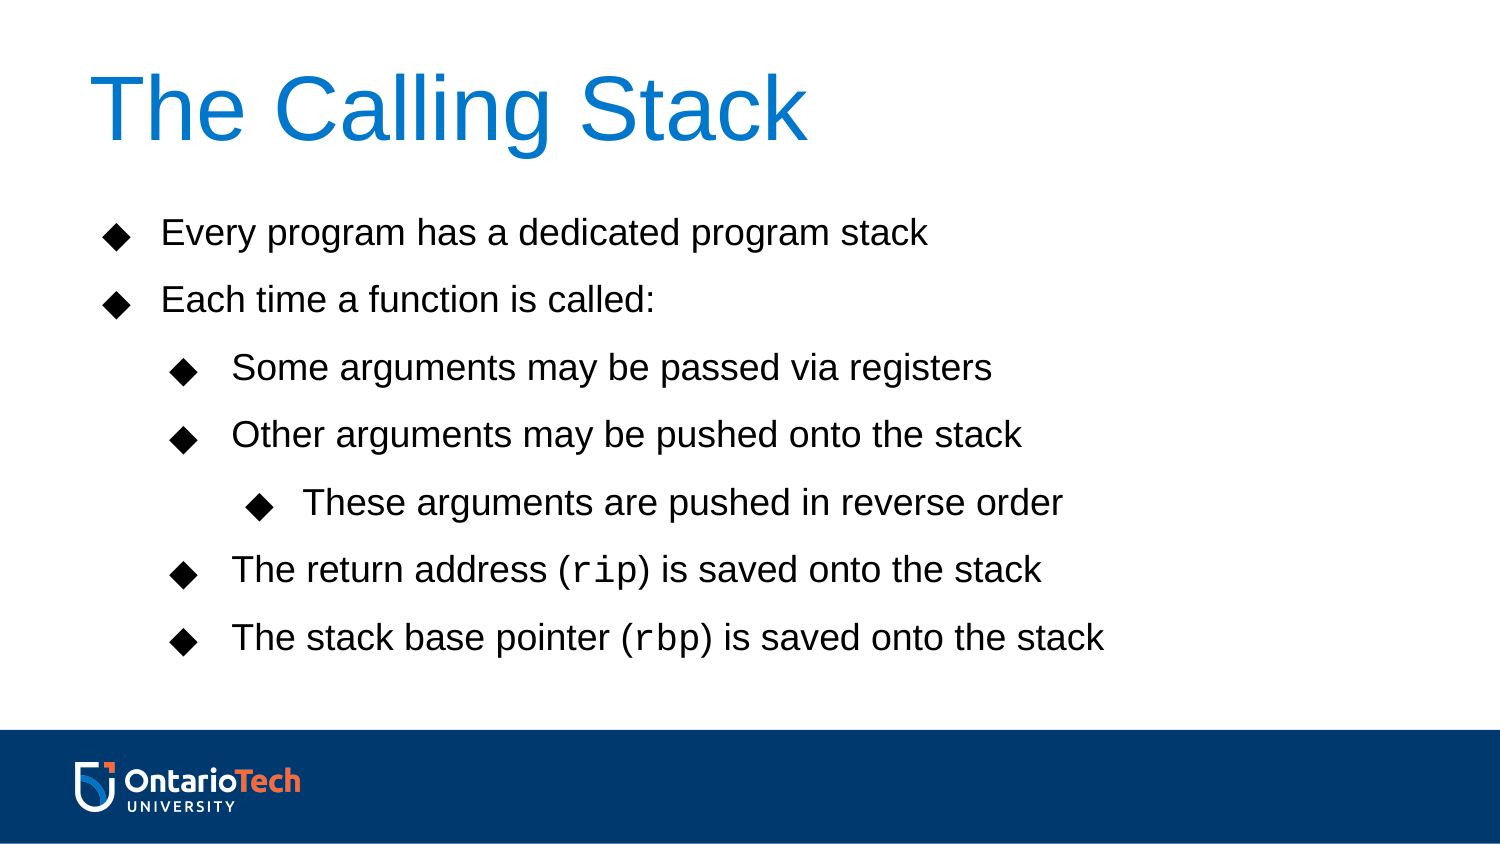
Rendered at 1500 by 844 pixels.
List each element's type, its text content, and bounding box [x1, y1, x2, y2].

text_box Every program has a dedicated program stack Each time a function is called: Some arguments may be passed via registers Other arguments may be pushed onto the stack These arguments are pushed in reverse order The return address (rip) is saved onto the stack The stack base pointer (rbp) is saved onto the stack [74, 178, 1425, 754]
picture [75, 762, 300, 812]
text_box The Calling Stack [74, 33, 1425, 175]
